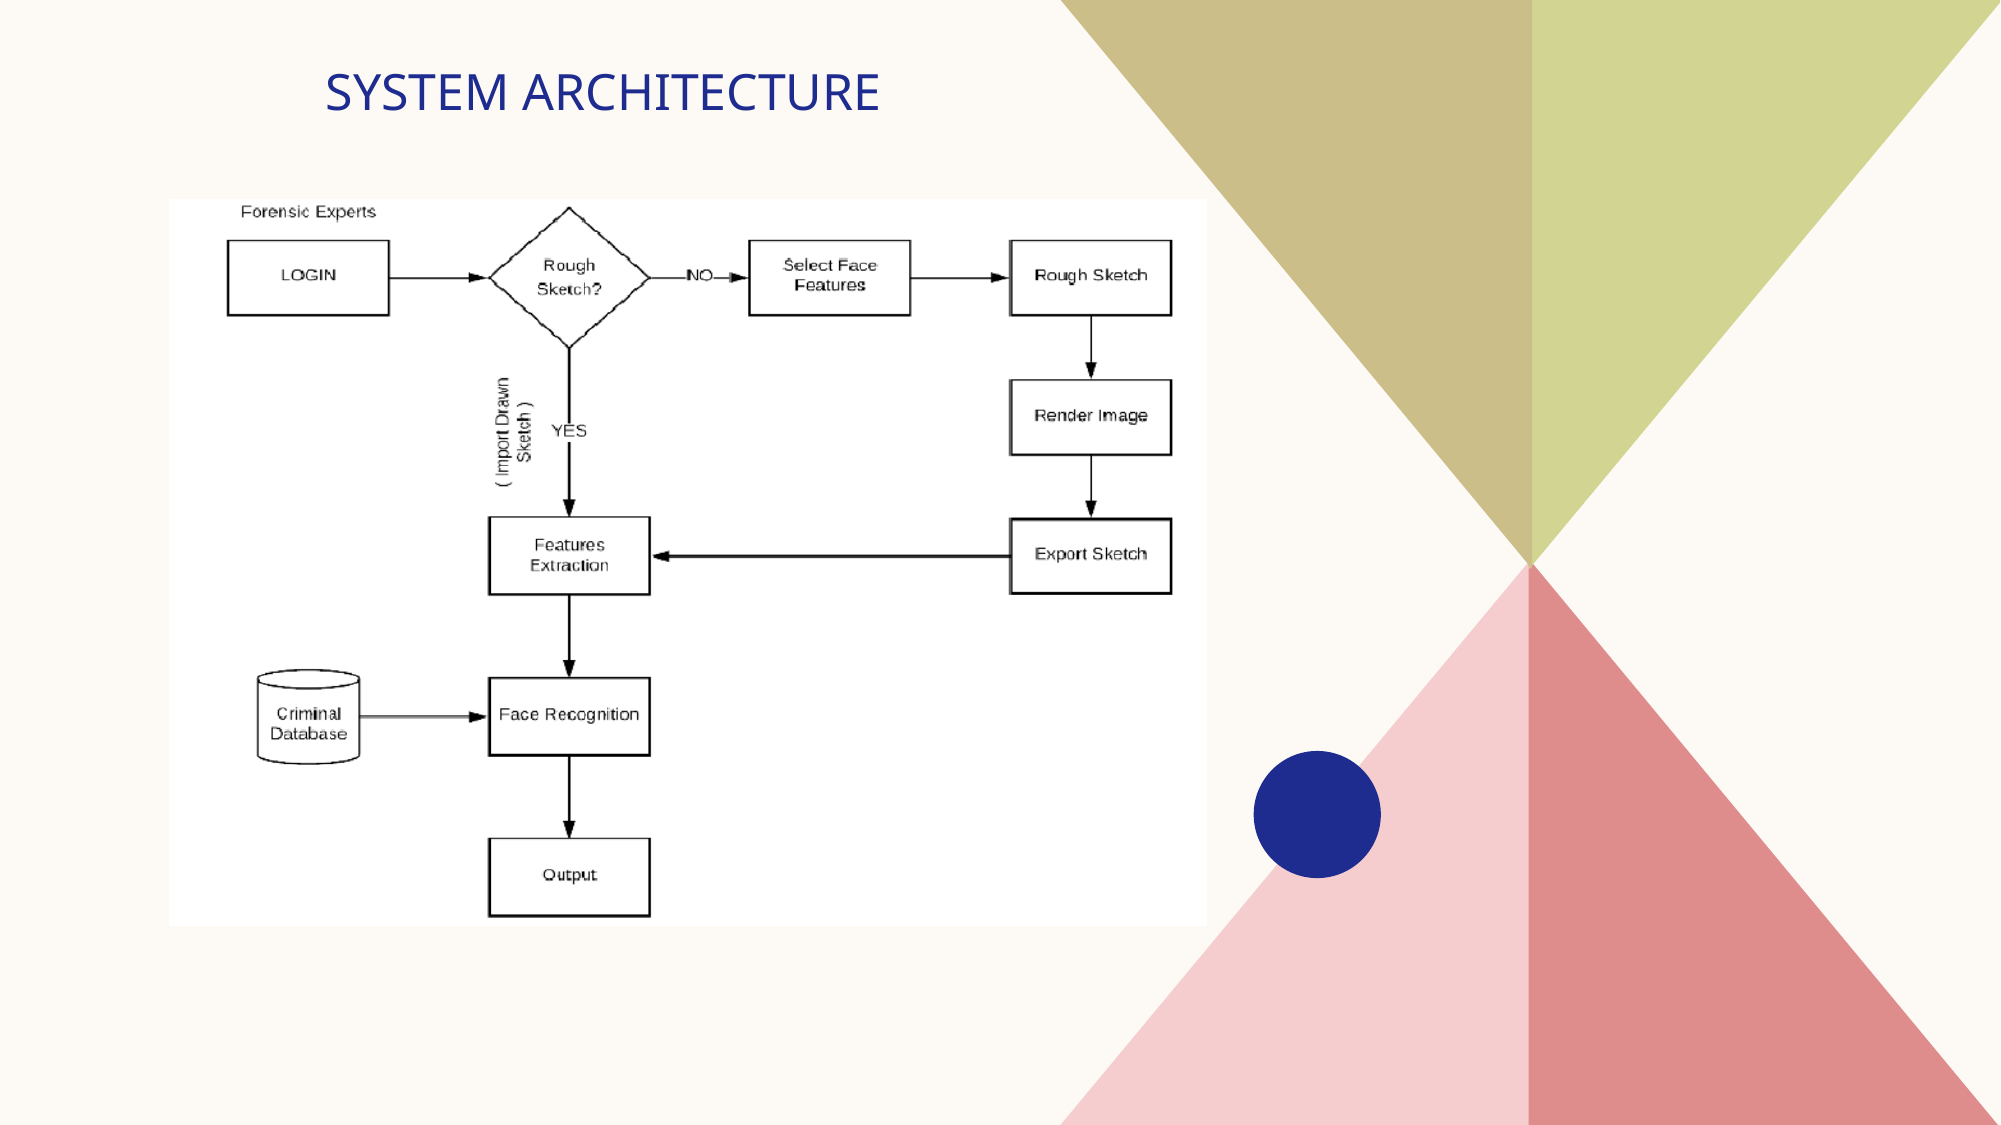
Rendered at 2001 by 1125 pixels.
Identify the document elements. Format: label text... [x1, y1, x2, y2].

picture [169, 199, 1207, 926]
list SYSTEM ARCHITECTURE [310, 23, 1245, 181]
